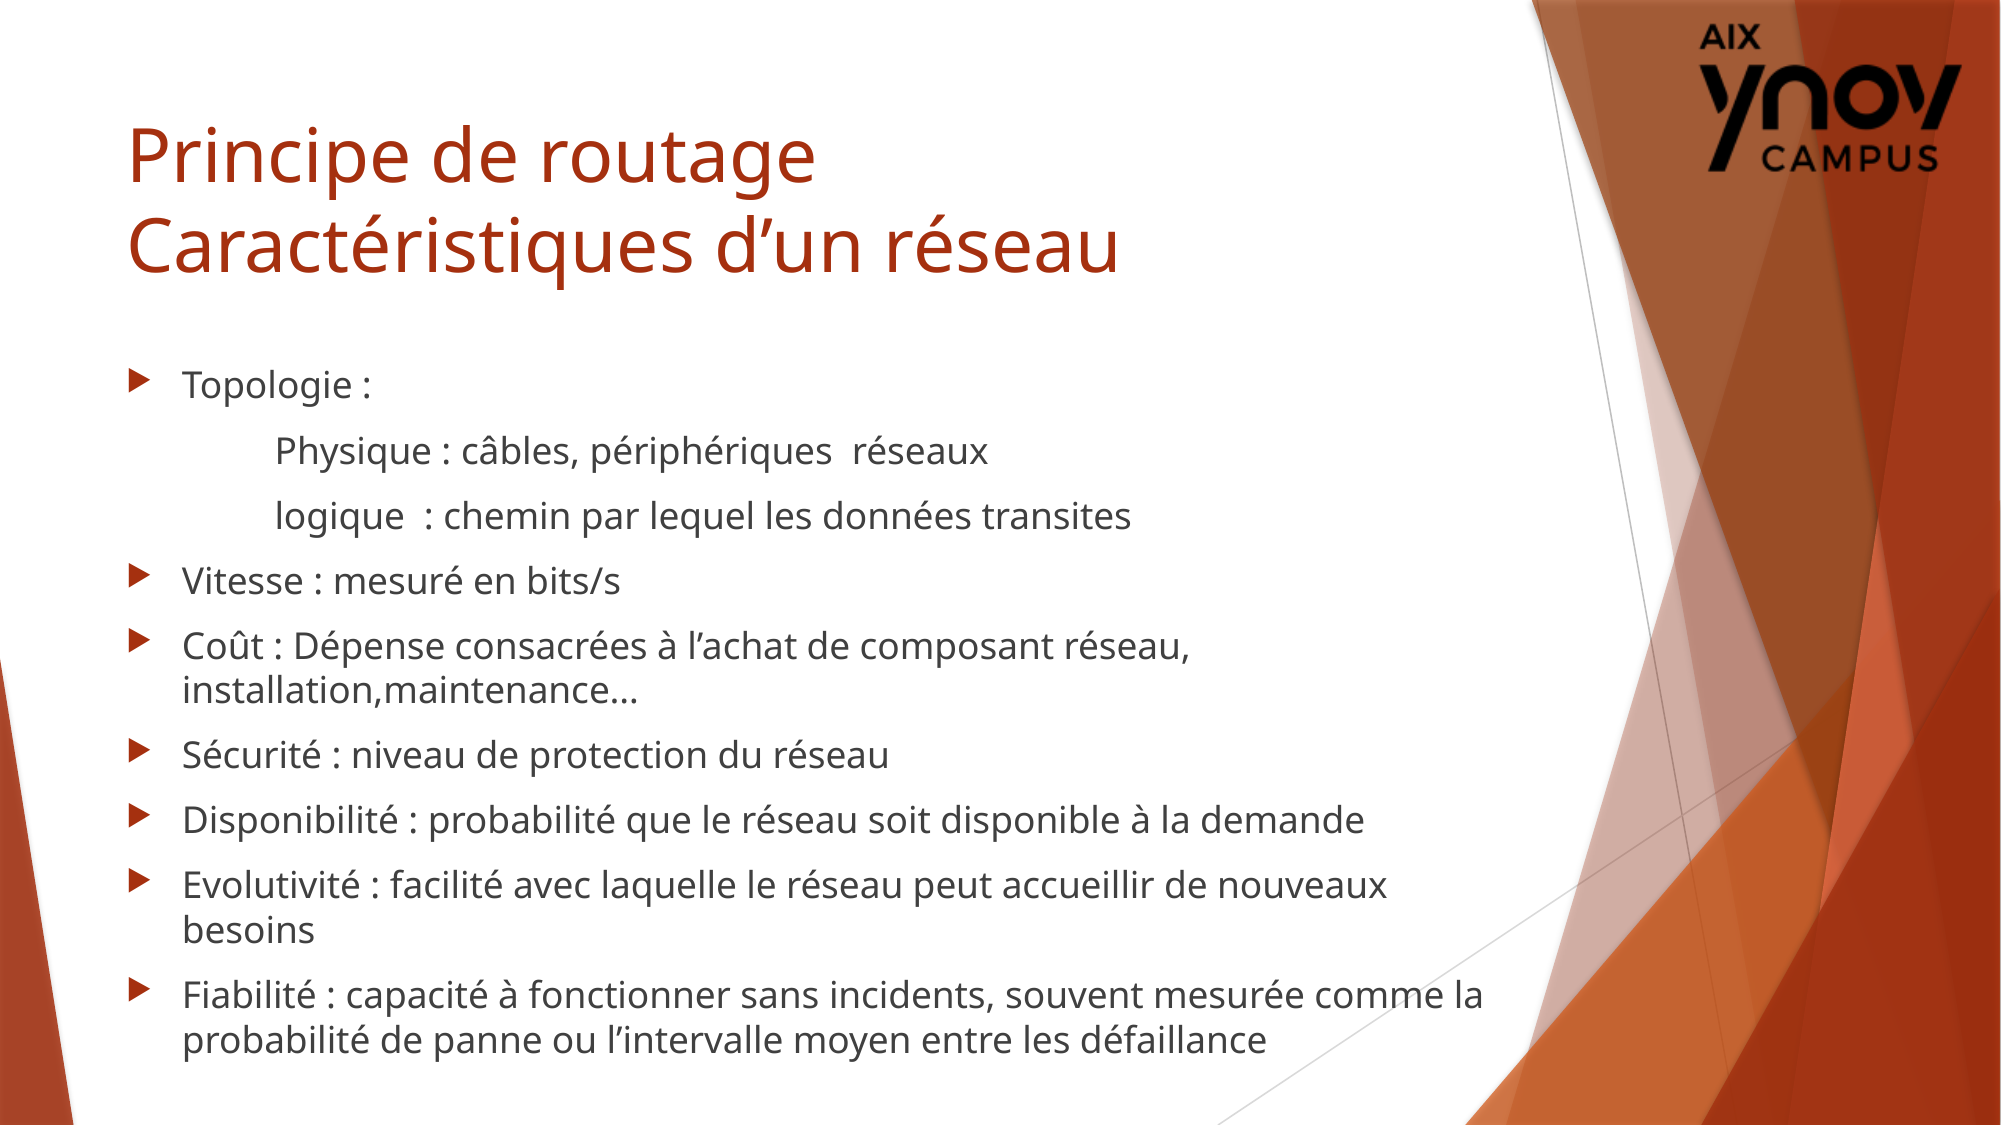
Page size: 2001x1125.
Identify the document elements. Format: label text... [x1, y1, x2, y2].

picture [1674, 0, 1987, 197]
list Topologie : Physique : câbles, périphériques réseaux logique : chemin par lequel les données transites Vitesse : mesuré en bits/s Coût : Dépense consacrées à l’achat de composant réseau, installation,maintenance… Sécurité : niveau de protection du réseau Disponibilité : probabilité que le réseau soit disponible à la demande Evolutivité : facilité avec laquelle le réseau peut accueillir de nouveaux besoins Fiabilité : capacité à fonctionner sans incidents, souvent mesurée comme la probabilité de panne ou l’intervalle moyen entre les défaillance [111, 354, 1522, 1070]
title Principe de routage Caractéristiques d’un réseau [111, 99, 1522, 317]
